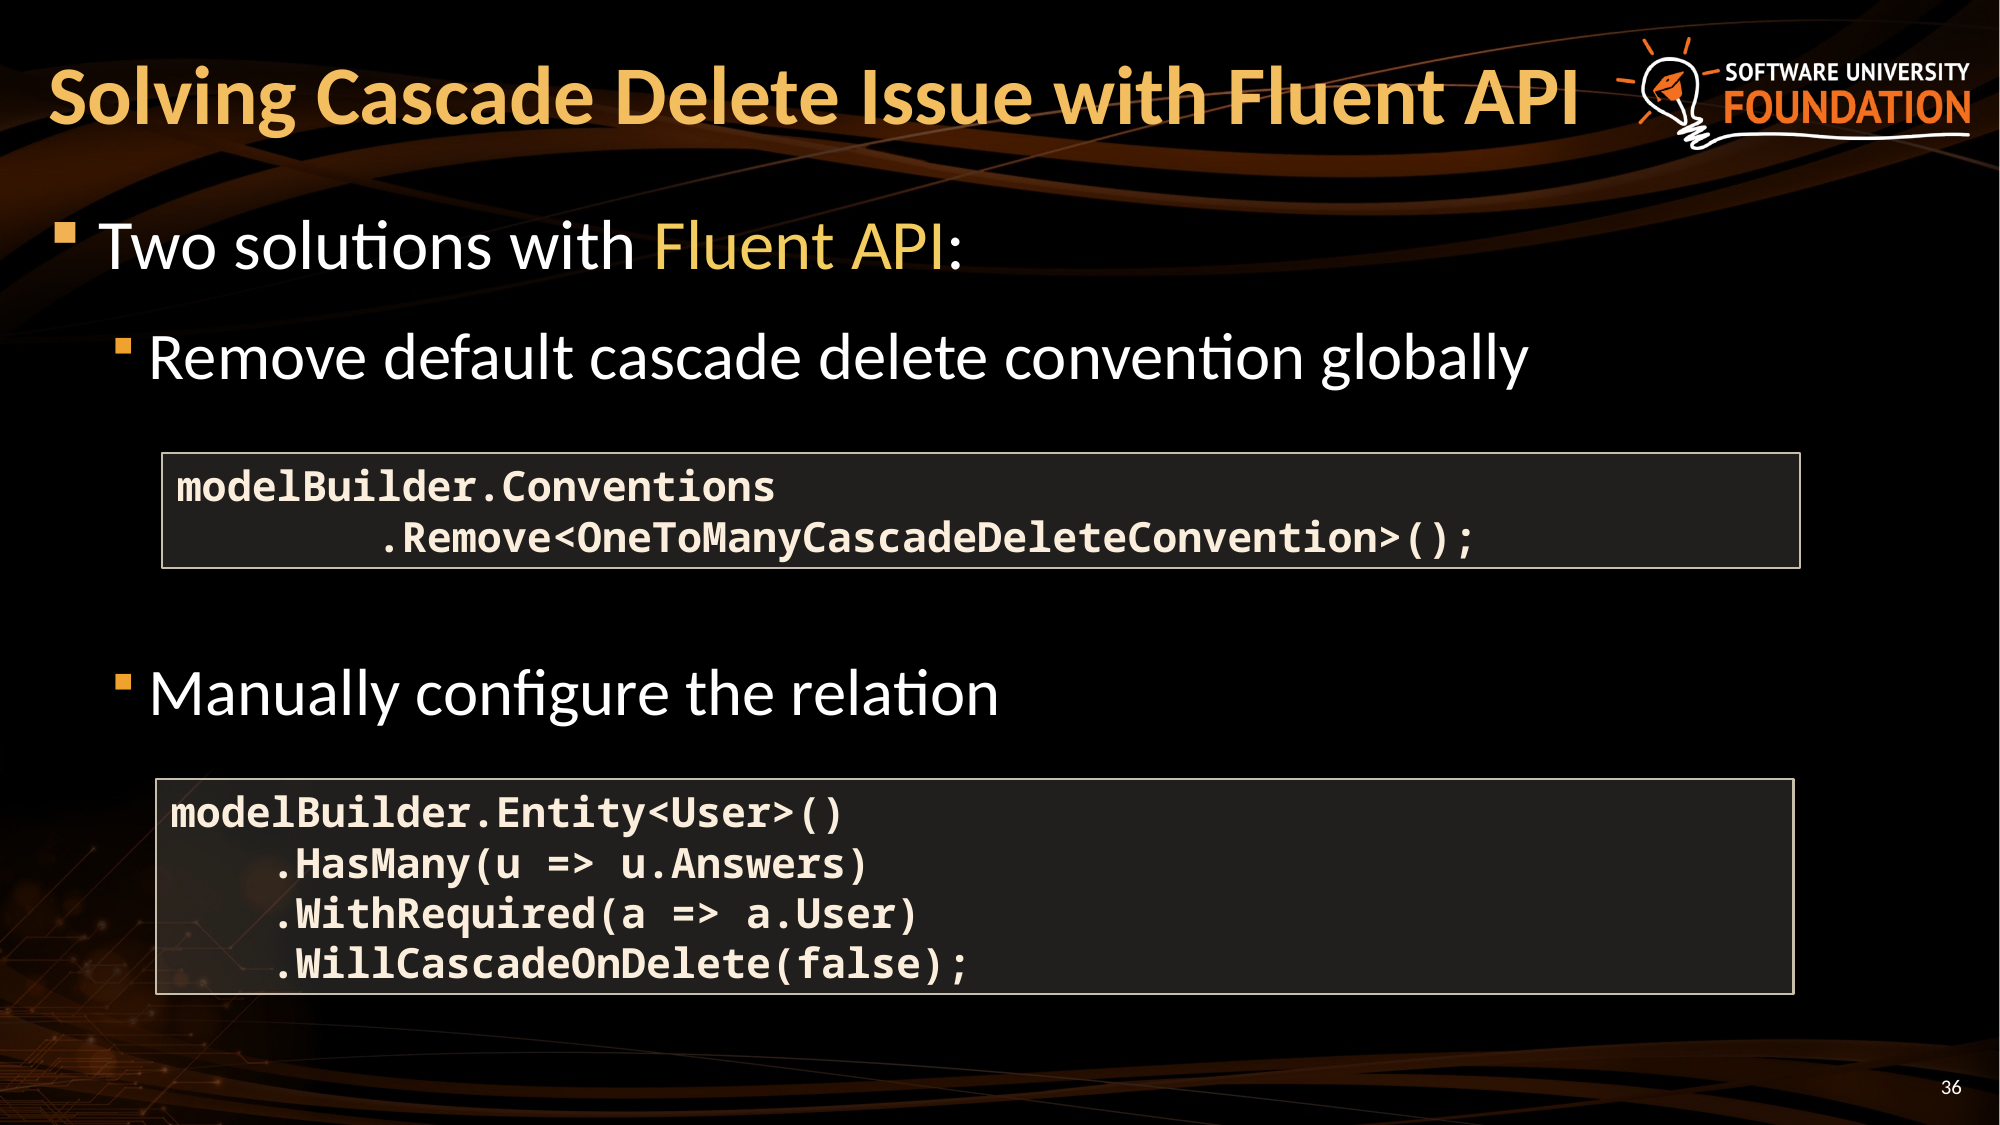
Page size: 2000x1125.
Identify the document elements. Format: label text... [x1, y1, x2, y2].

picture [0, 0, 2000, 1125]
text_box modelBuilder.Entity<User>() .HasMany(u => u.Answers) .WithRequired(a => a.User) .WillCascadeOnDelete(false); [156, 778, 1794, 994]
title Solving Cascade Delete Issue with Fluent API [30, 6, 1602, 189]
list Two solutions with Fluent API: Remove default cascade delete convention globally Manually configure the relation [31, 188, 1968, 1103]
text_box modelBuilder.Conventions .Remove<OneToManyCascadeDeleteConvention>(); [162, 452, 1800, 568]
